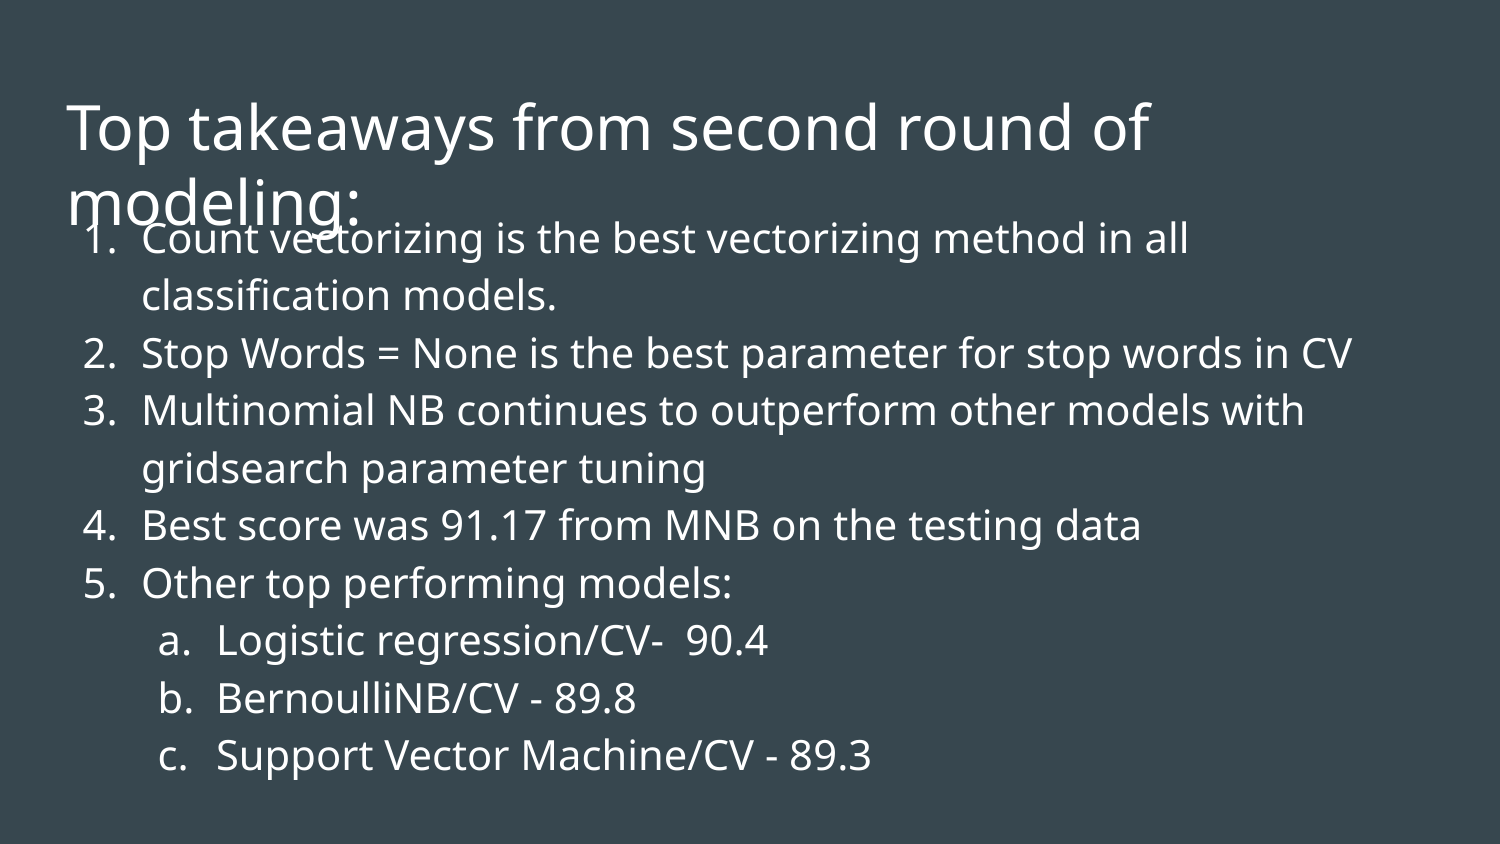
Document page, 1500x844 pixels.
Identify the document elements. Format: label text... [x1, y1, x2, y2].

title Top takeaways from second round of modeling: [51, 72, 1449, 167]
list Count vectorizing is the best vectorizing method in all classification models. Stop Words = None is the best parameter for stop words in CV Multinomial NB continues to outperform other models with gridsearch parameter tuning Best score was 91.17 from MNB on the testing data Other top performing models: Logistic regression/CV- 90.4 BernoulliNB/CV - 89.8 Support Vector Machine/CV - 89.3 [51, 189, 1449, 750]
